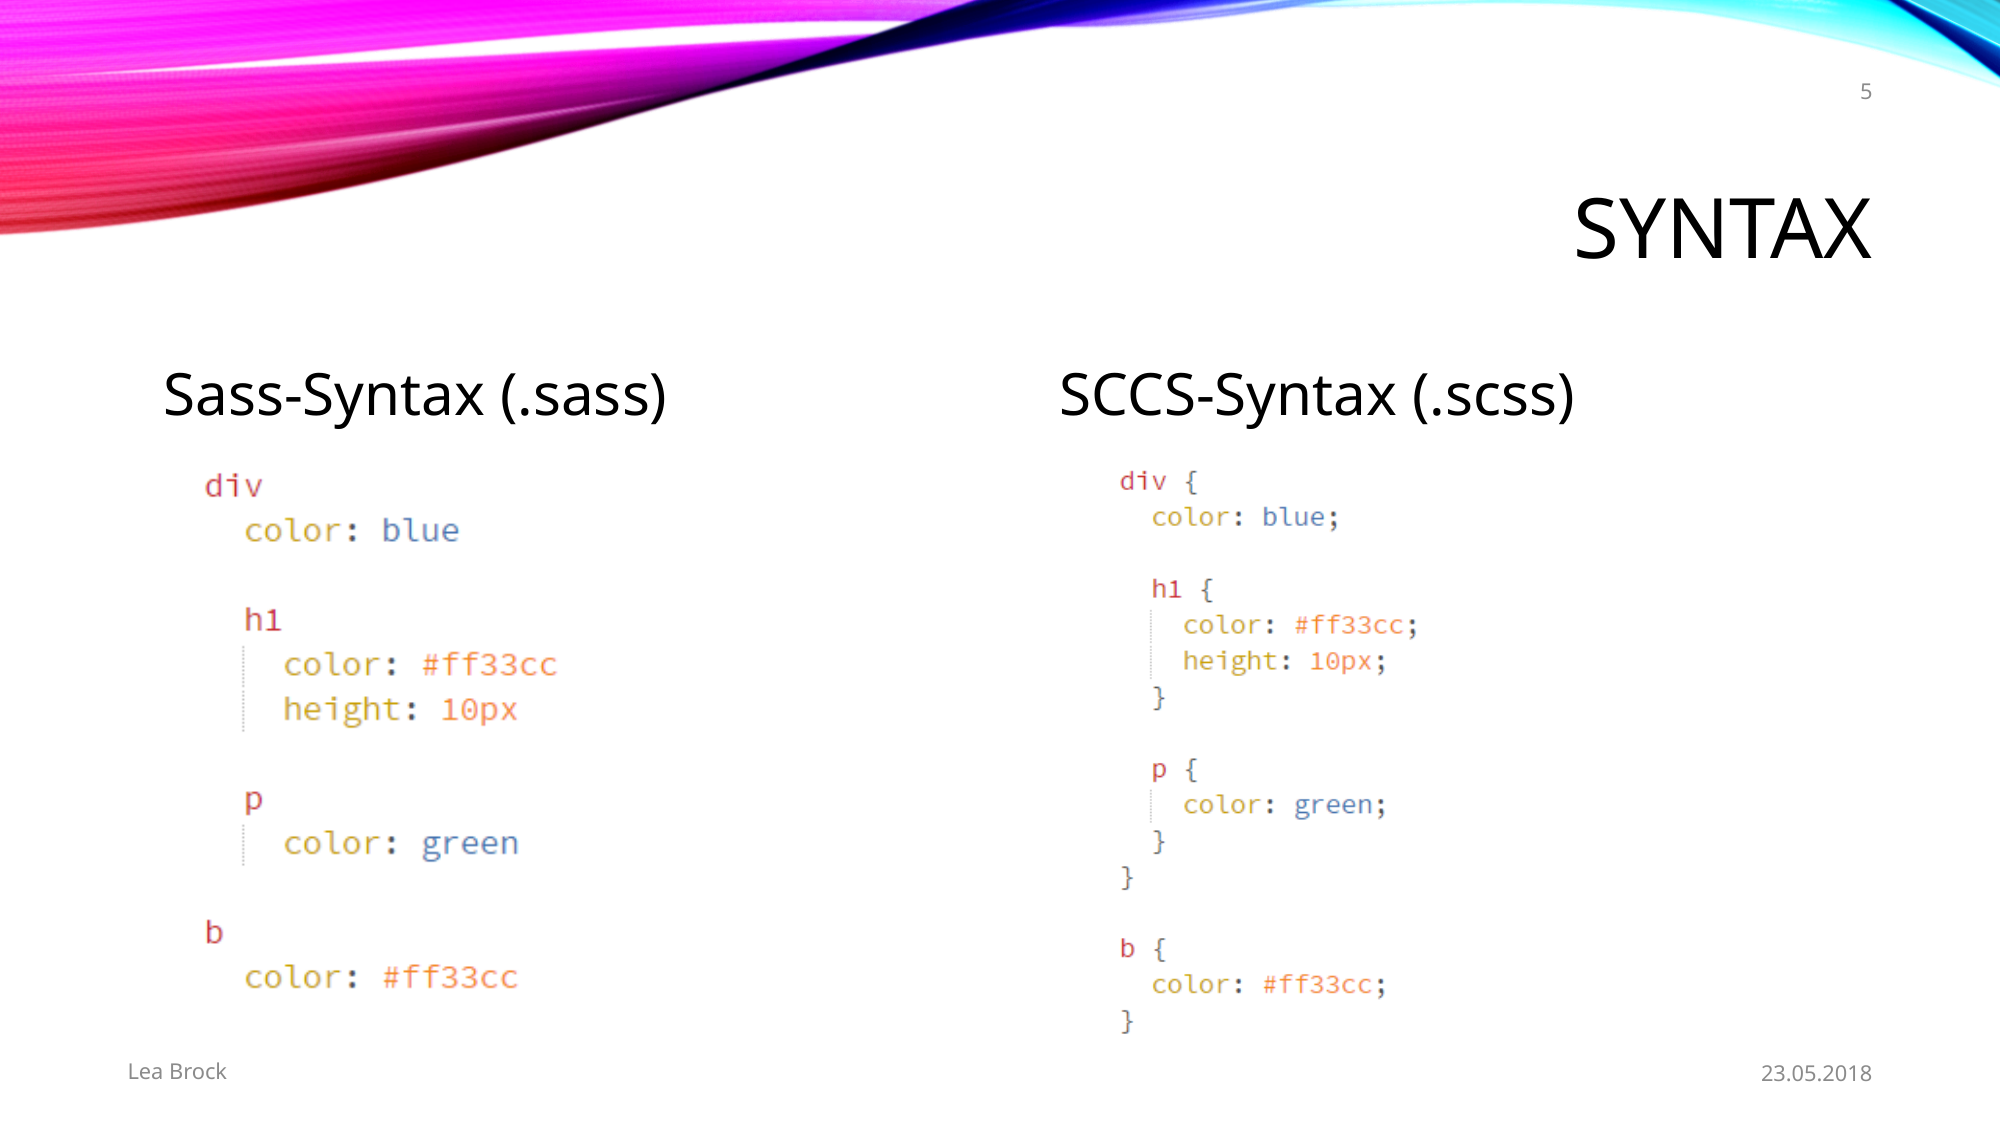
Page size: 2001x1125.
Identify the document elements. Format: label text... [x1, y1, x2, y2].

list SCCS-Syntax (.scss) [1044, 300, 1883, 436]
slide_number 5 [1437, 62, 1888, 123]
picture [1910, 0, 2000, 45]
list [1115, 465, 1502, 1073]
picture [1890, 0, 2000, 75]
footer Lea Brock [112, 1042, 1388, 1103]
picture [0, 0, 2000, 237]
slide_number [1410, 1042, 1888, 1103]
title Syntax [474, 125, 1888, 338]
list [199, 468, 612, 1001]
list Sass-Syntax (.sass) [148, 300, 982, 436]
